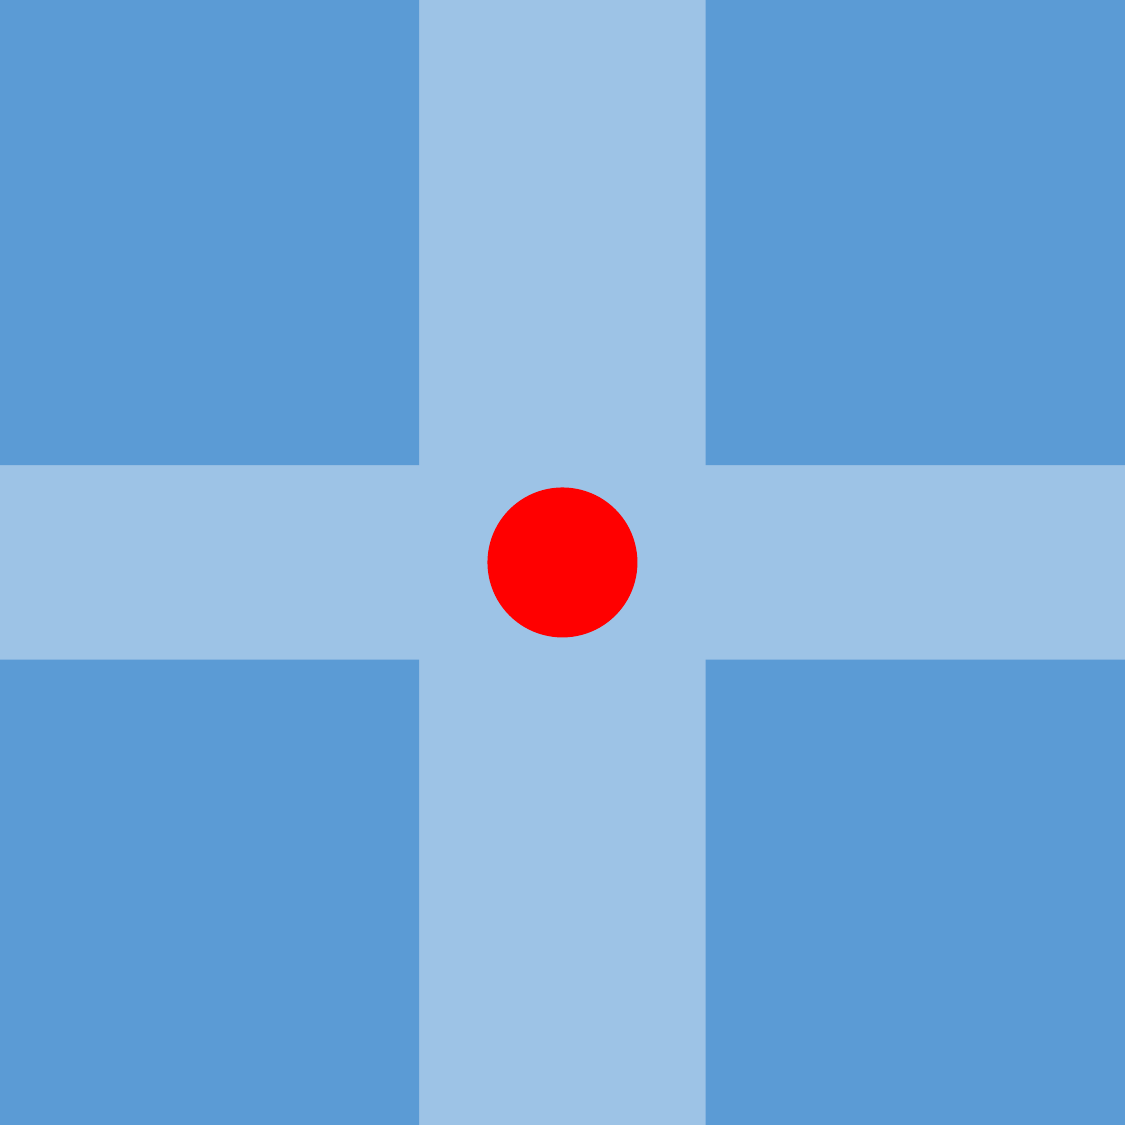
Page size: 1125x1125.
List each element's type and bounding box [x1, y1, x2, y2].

text_box [705, 659, 1125, 1125]
text_box [0, 659, 420, 1125]
text_box [0, 0, 420, 466]
text_box [0, 0, 1125, 1125]
text_box [705, 0, 1125, 466]
text_box [486, 486, 639, 639]
